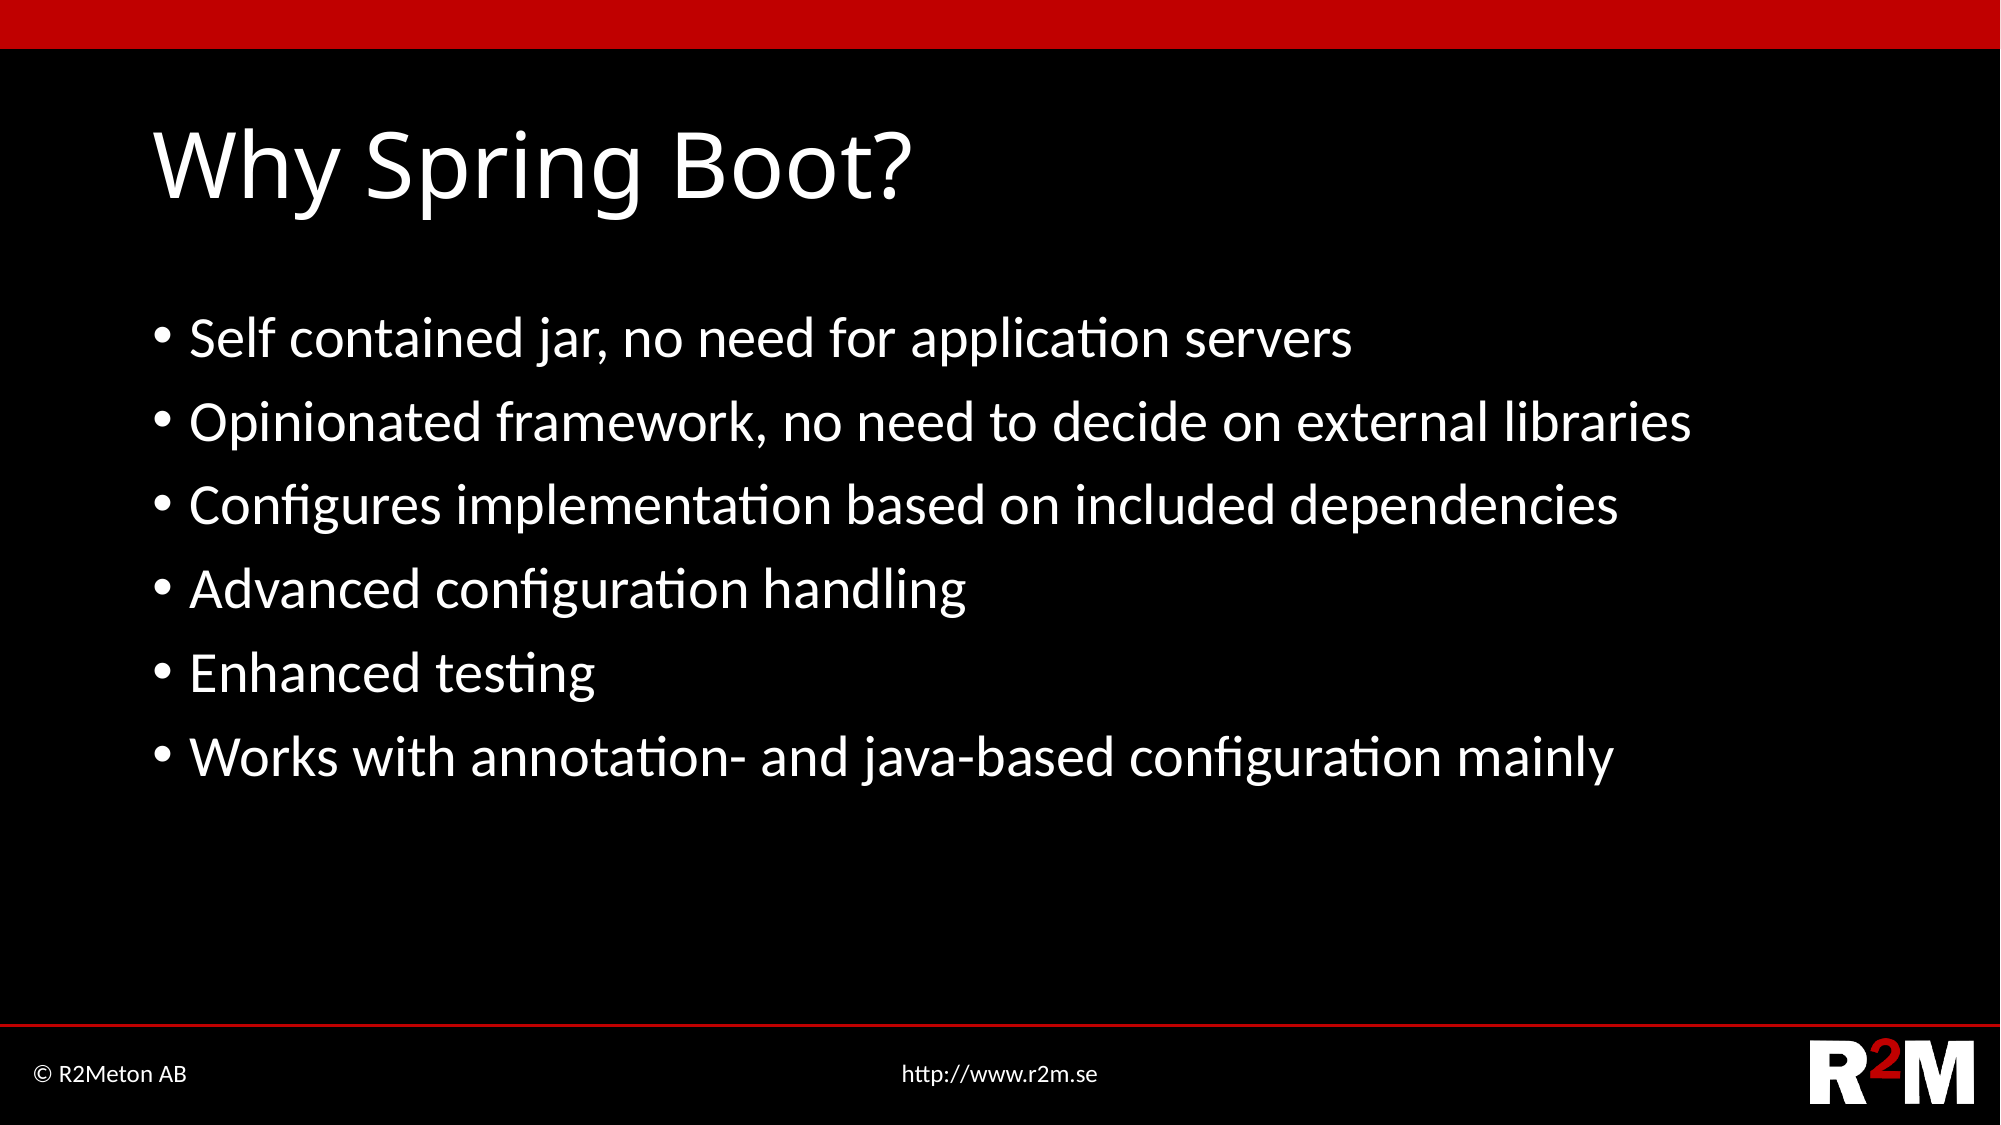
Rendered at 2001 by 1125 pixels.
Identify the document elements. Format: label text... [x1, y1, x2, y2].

list Self contained jar, no need for application servers Opinionated framework, no need to decide on external libraries Configures implementation based on included dependencies Advanced configuration handling Enhanced testing Works with annotation- and java-based configuration mainly [137, 299, 1863, 1014]
slide_number © R2Meton AB [17, 1042, 468, 1103]
picture [1810, 1038, 1974, 1104]
footer http://www.r2m.se [662, 1042, 1338, 1103]
title Why Spring Boot? [137, 59, 1863, 278]
